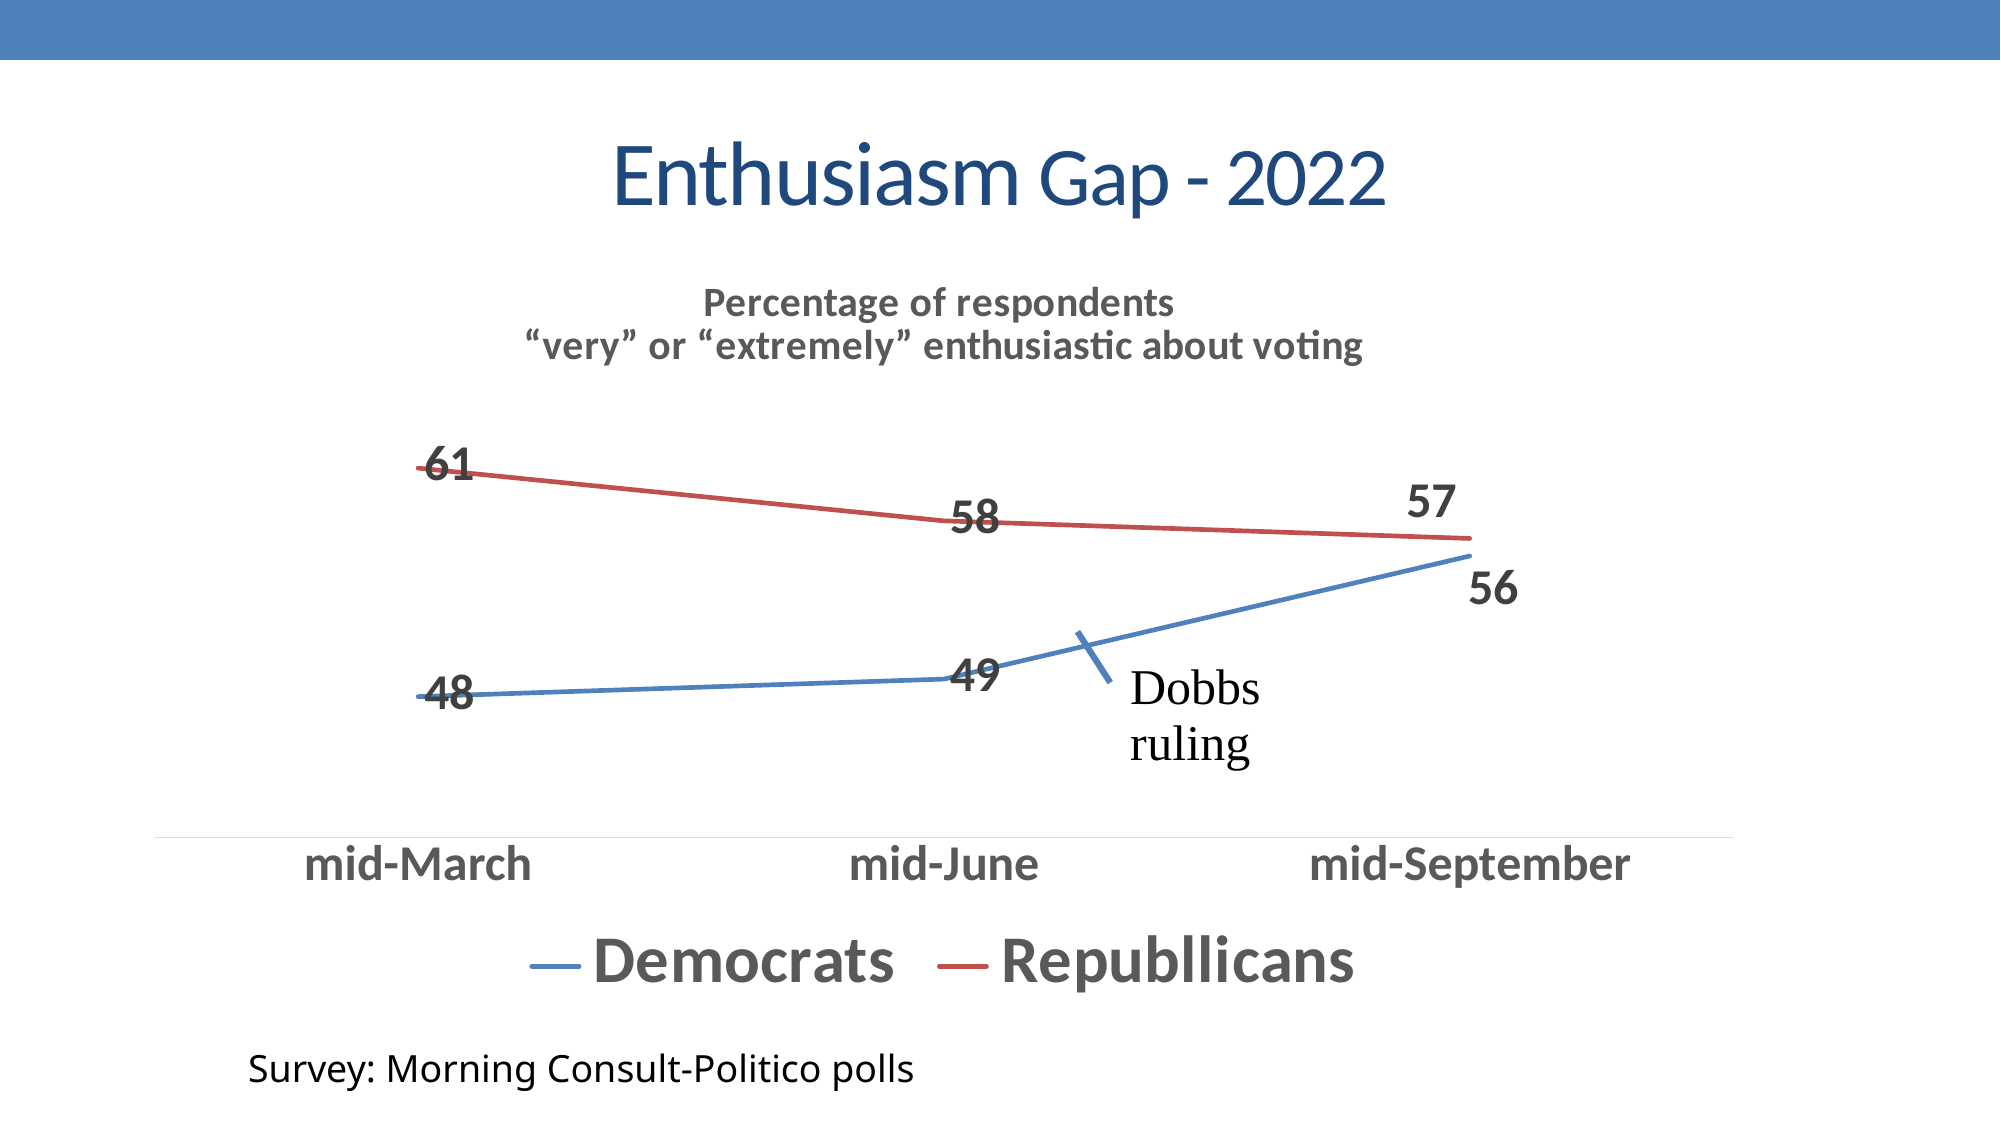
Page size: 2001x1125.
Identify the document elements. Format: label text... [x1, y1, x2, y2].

chart [122, 249, 1766, 1014]
text_box Survey: Morning Consult-Politico polls [233, 1037, 940, 1098]
title Enthusiasm Gap - 2022 [99, 87, 1900, 250]
